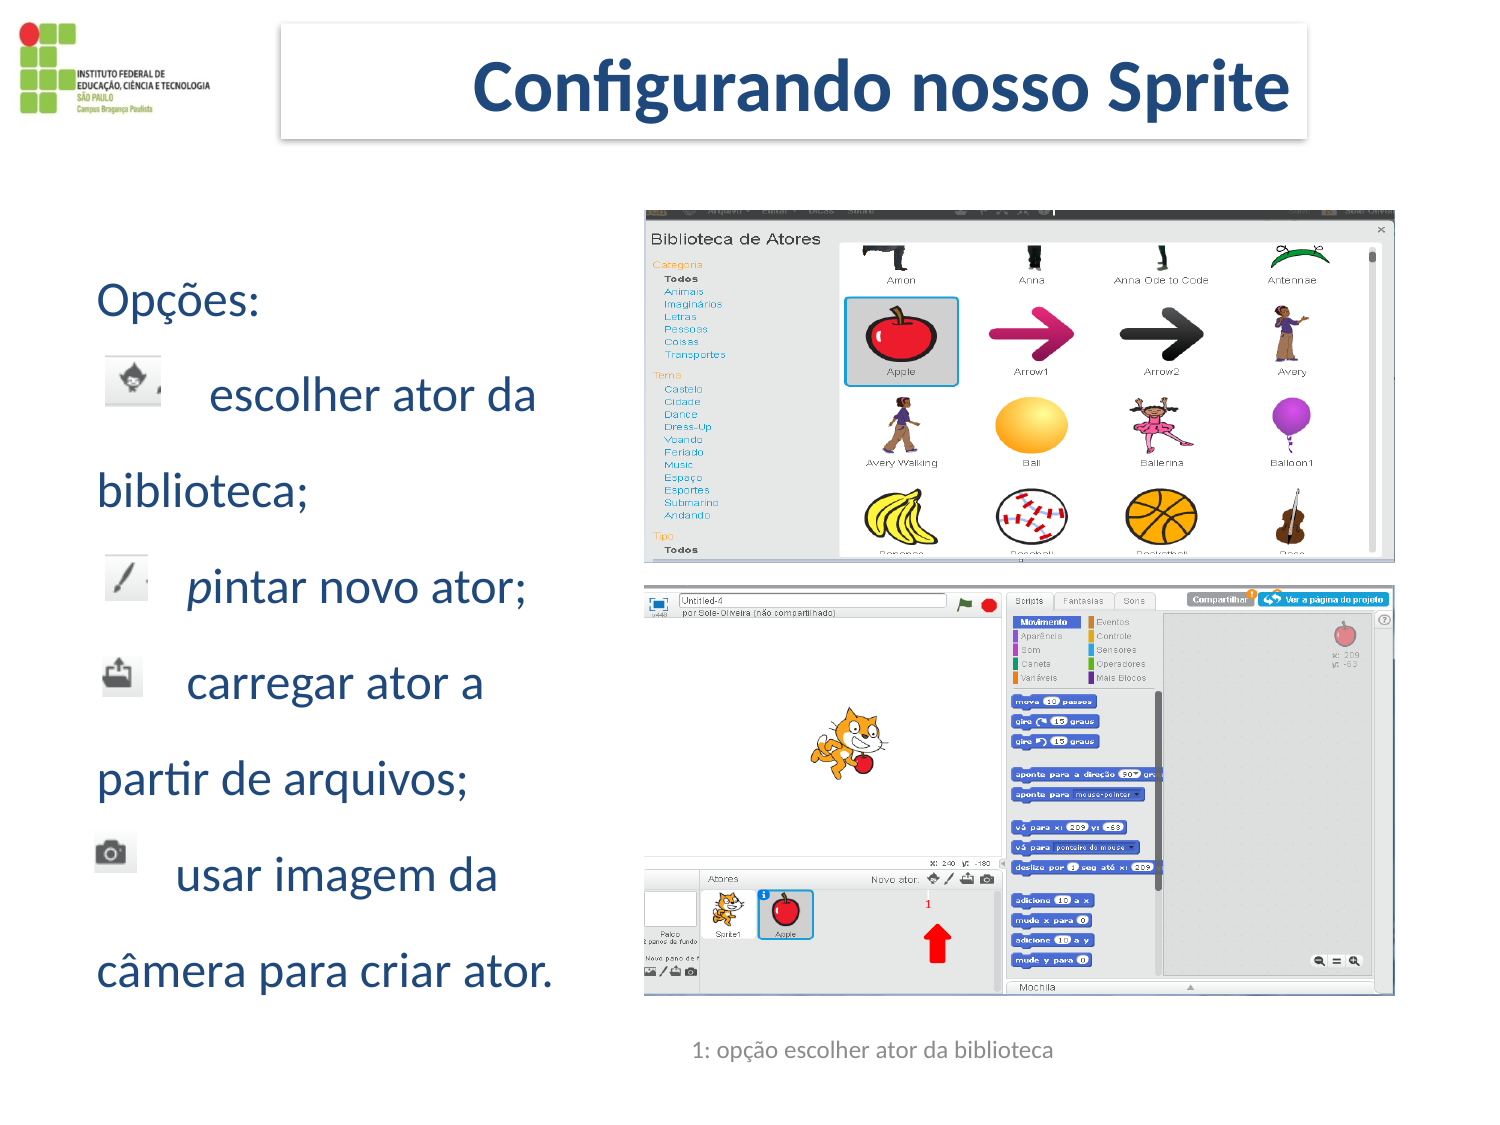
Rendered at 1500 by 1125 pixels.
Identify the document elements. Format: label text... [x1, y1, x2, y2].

picture [105, 550, 148, 602]
picture [93, 655, 143, 698]
picture [105, 351, 161, 407]
title Configurando nosso Sprite [280, 23, 1308, 140]
text_box Opções: escolher ator da biblioteca; pintar novo ator; carregar ator a partir de arquivos; usar imagem da câmera para criar ator. [81, 222, 575, 1006]
picture [0, 0, 229, 136]
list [644, 585, 1395, 996]
picture [81, 831, 137, 873]
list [644, 210, 1395, 563]
footer 1: opção escolher ator da biblioteca [667, 1019, 1079, 1079]
